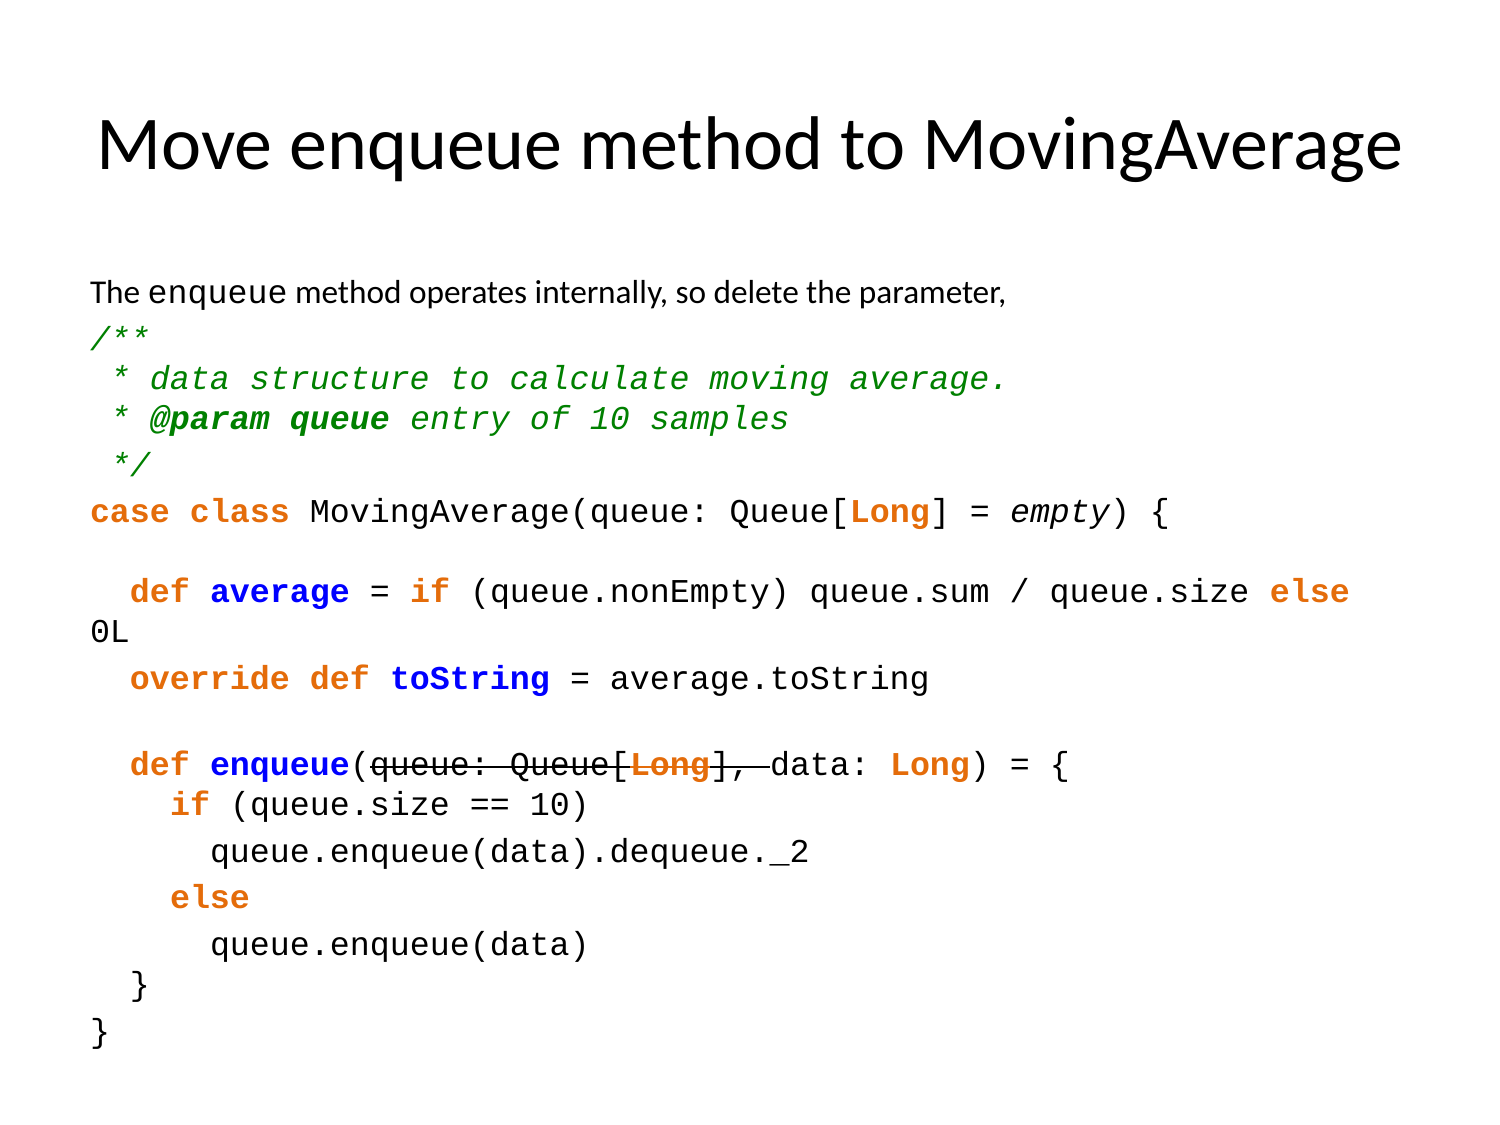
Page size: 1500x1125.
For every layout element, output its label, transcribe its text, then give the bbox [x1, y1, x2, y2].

list The enqueue method operates internally, so delete the parameter, /** * data structure to calculate moving average. * @param queue entry of 10 samples */ case class MovingAverage(queue: Queue[Long] = empty) { def average = if (queue.nonEmpty) queue.sum / queue.size else 0L override def toString = average.toString def enqueue(queue: Queue[Long], data: Long) = { if (queue.size == 10) queue.enqueue(data).dequeue._2 else queue.enqueue(data) } } [75, 262, 1425, 1005]
title Move enqueue method to MovingAverage [75, 45, 1425, 233]
